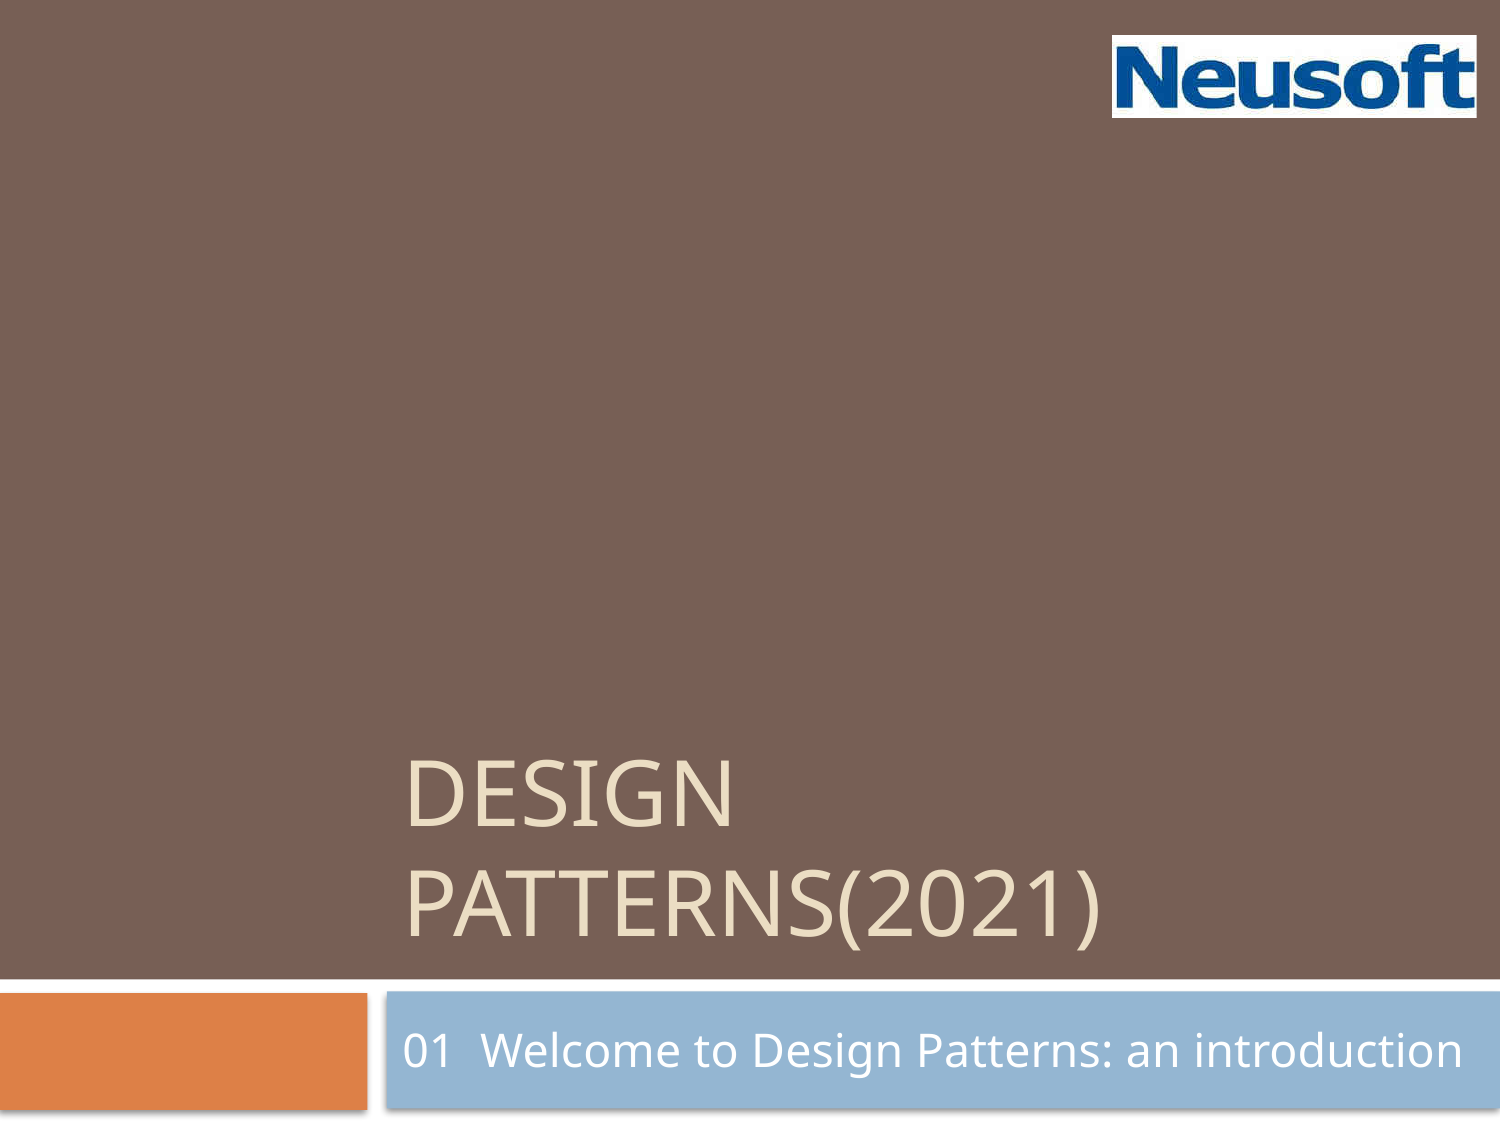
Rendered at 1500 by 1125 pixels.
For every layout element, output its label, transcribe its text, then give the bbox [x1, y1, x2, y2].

title Design Patterns(2021) [387, 662, 1450, 963]
subtitle 01 Welcome to Design Patterns: an introduction [387, 992, 1488, 1105]
picture [1111, 34, 1477, 118]
